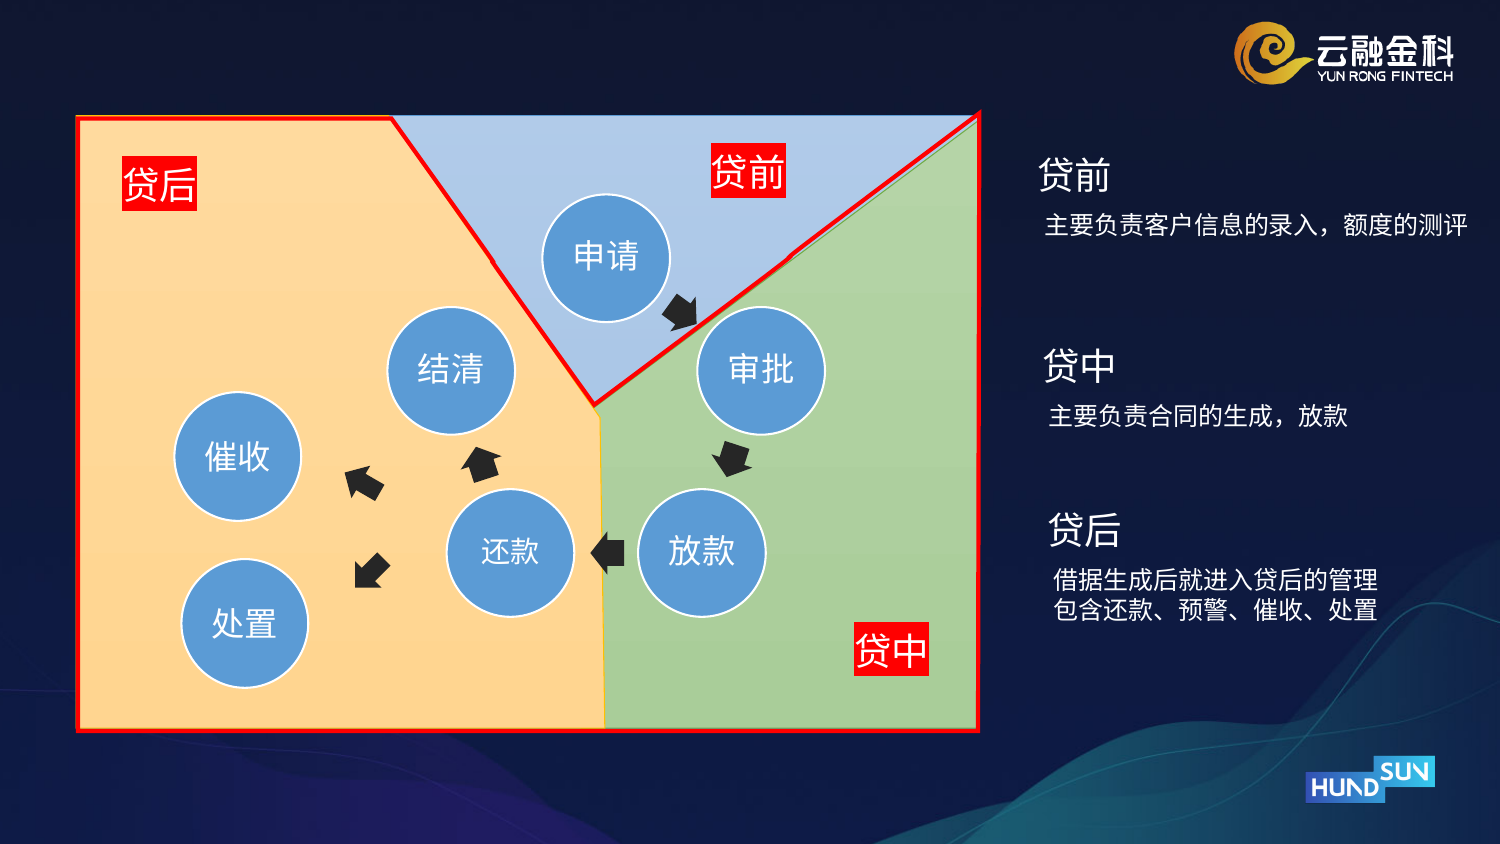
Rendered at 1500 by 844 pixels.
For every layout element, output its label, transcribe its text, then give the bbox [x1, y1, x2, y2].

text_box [1031, 499, 1396, 633]
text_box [1026, 335, 1366, 439]
text_box [390, 115, 973, 194]
text_box [76, 111, 981, 732]
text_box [1022, 145, 1487, 248]
picture [0, 0, 1500, 844]
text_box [291, 194, 922, 617]
text_box 贷前 [696, 141, 801, 194]
